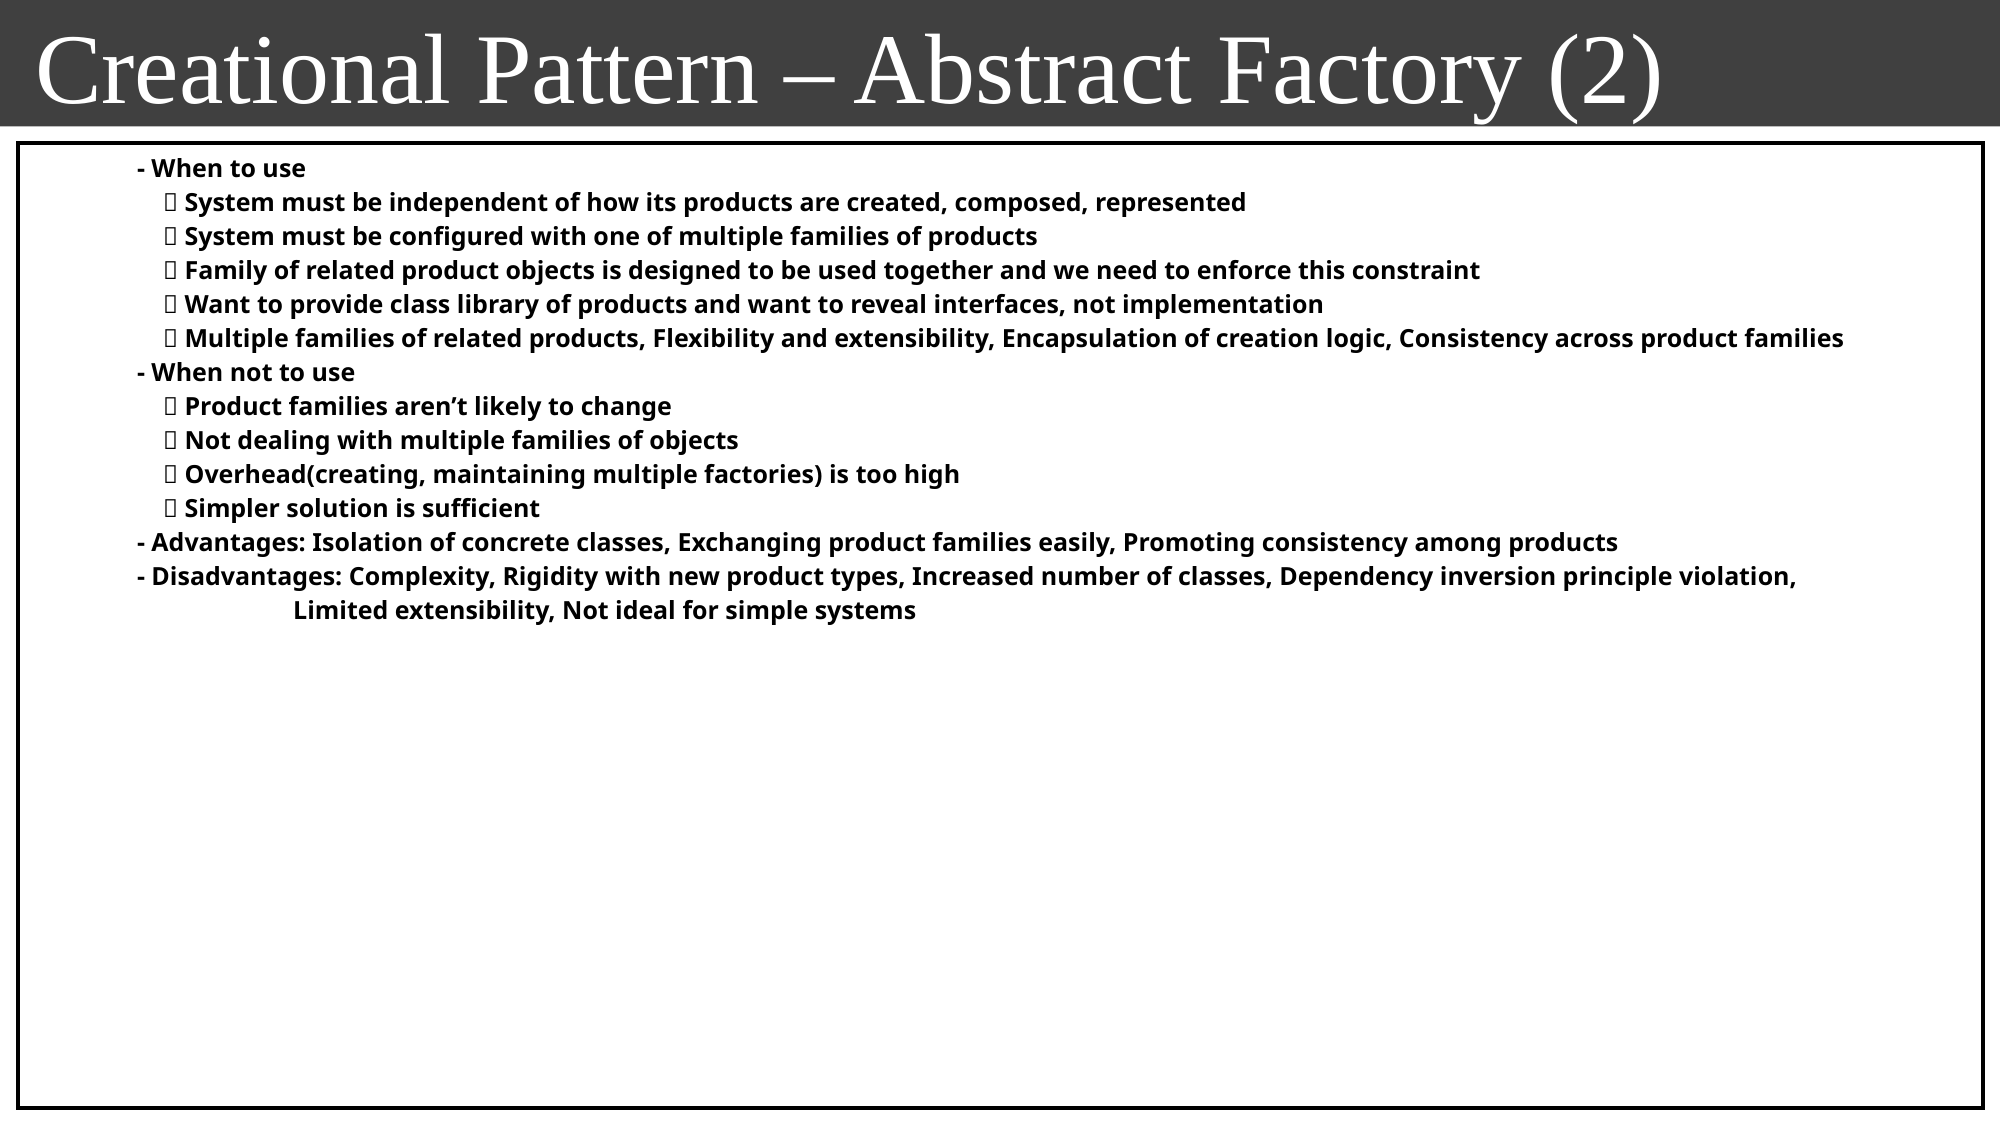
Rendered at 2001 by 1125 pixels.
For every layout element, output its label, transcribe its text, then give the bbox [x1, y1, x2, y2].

table_header - When to use  System must be independent of how its products are created, composed, represented  System must be configured with one of multiple families of products  Family of related product objects is designed to be used together and we need to enforce this constraint  Want to provide class library of products and want to reveal interfaces, not implementation  Multiple families of related products, Flexibility and extensibility, Encapsulation of creation logic, Consistency across product families - When not to use  Product families aren’t likely to change  Not dealing with multiple families of objects  Overhead(creating, maintaining multiple factories) is too high  Simpler solution is sufficient - Advantages: Isolation of concrete classes, Exchanging product families easily, Promoting consistency among products - Disadvantages: Complexity, Rigidity with new product types, Increased number of classes, Dependency inversion principle violation, Limited extensibility, Not ideal for simple systems [20, 145, 1981, 1106]
text_box Creational Pattern – Abstract Factory (2) [20, 0, 2000, 131]
